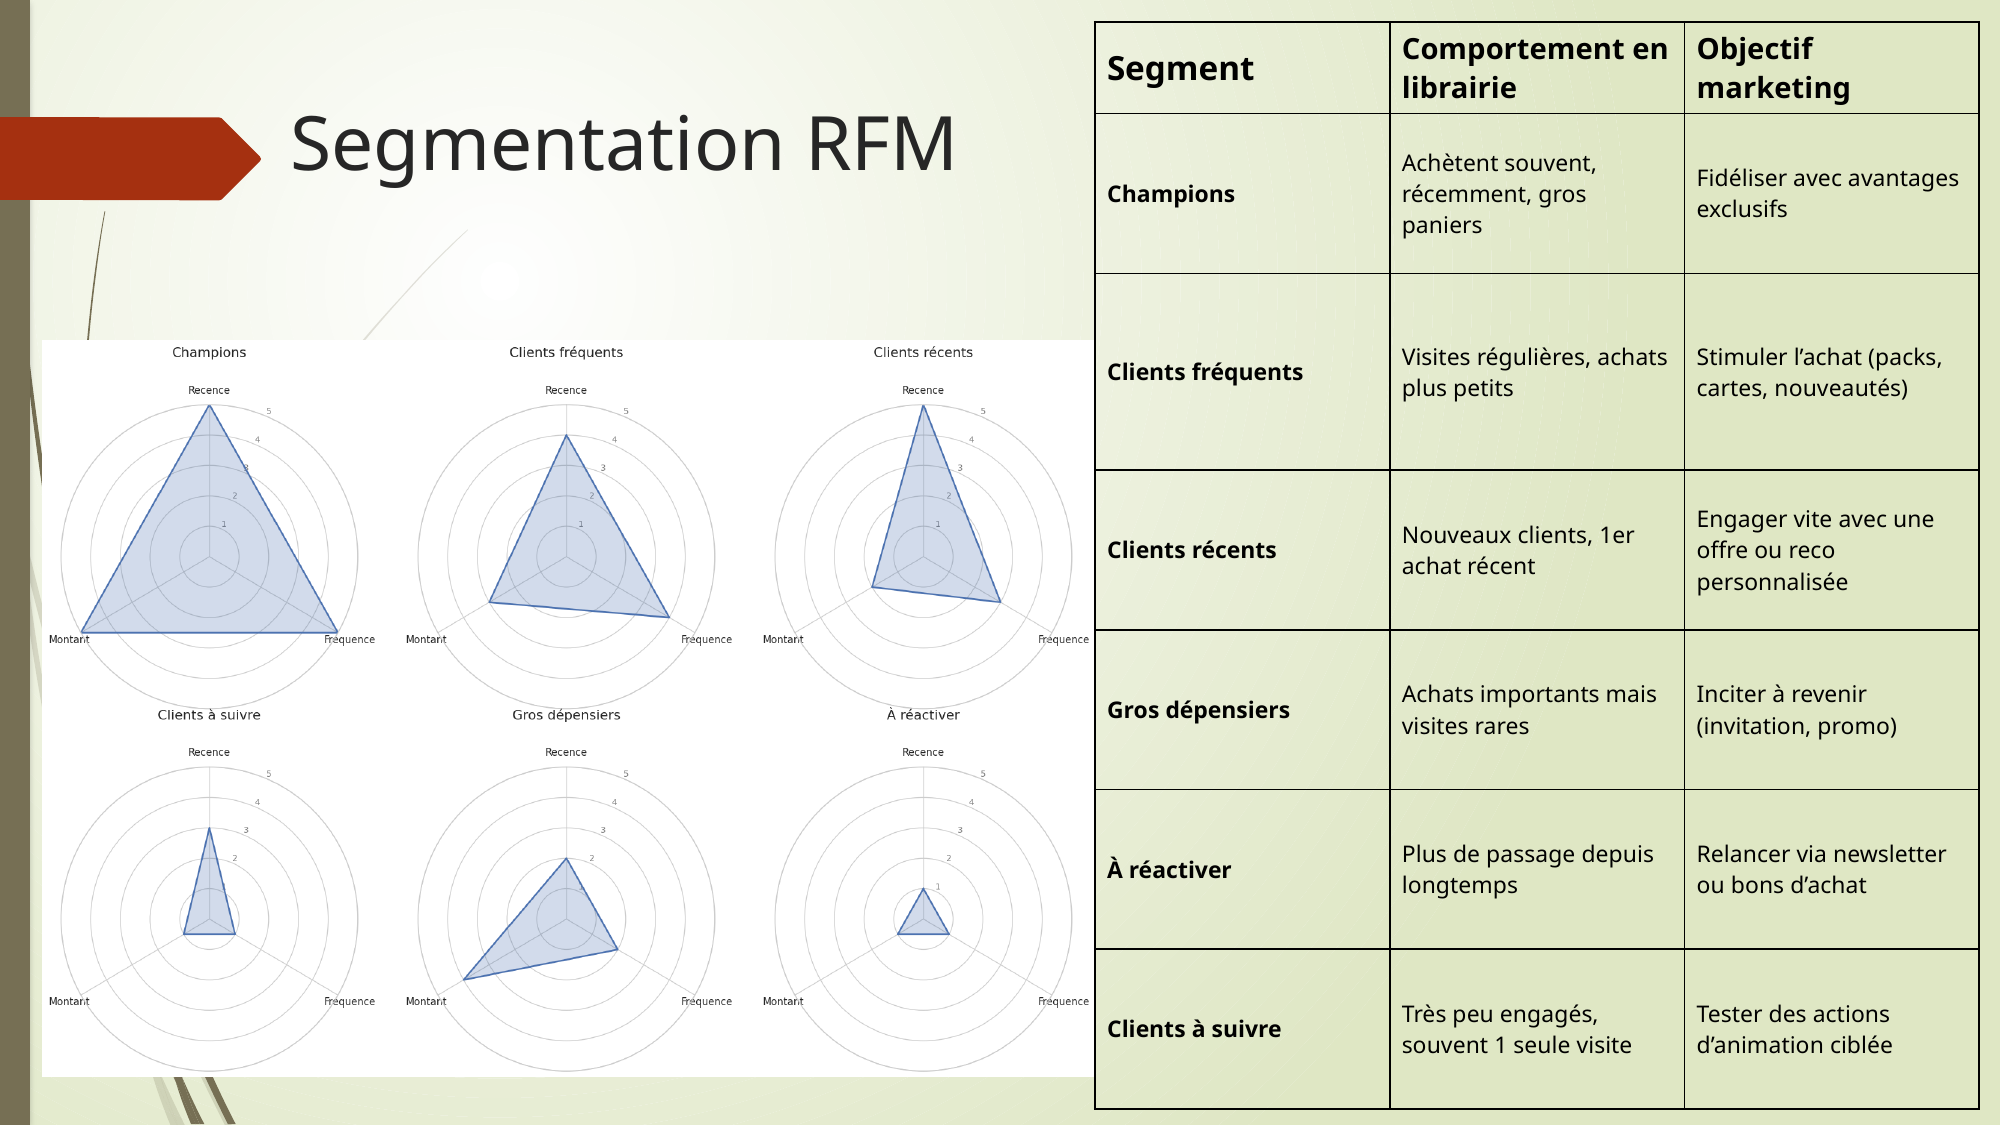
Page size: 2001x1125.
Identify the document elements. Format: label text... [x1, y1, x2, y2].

table_cell Achètent souvent, récemment, gros paniers [1391, 114, 1684, 273]
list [42, 339, 1095, 1077]
table_cell Clients récents [1099, 471, 1389, 629]
table_cell Visites régulières, achats plus petits [1391, 274, 1684, 469]
table_header Segment [1096, 23, 1389, 113]
table_cell Stimuler l’achat (packs, cartes, nouveautés) [1685, 274, 1978, 469]
table_cell À réactiver [1099, 790, 1389, 948]
table_cell Gros dépensiers [1099, 631, 1389, 789]
table_cell Engager vite avec une offre ou reco personnalisée [1685, 471, 1978, 629]
title Segmentation RFM [275, 88, 1061, 217]
table_cell Achats importants mais visites rares [1391, 631, 1684, 789]
table_header Objectif marketing [1685, 23, 1978, 113]
table_cell Champions [1096, 114, 1389, 273]
table_cell Plus de passage depuis longtemps [1391, 790, 1684, 948]
table_cell Très peu engagés, souvent 1 seule visite [1391, 950, 1684, 1108]
table_cell Nouveaux clients, 1er achat récent [1391, 471, 1684, 629]
table_cell Clients fréquents [1096, 274, 1389, 469]
table_cell Fidéliser avec avantages exclusifs [1685, 114, 1978, 273]
table_cell Relancer via newsletter ou bons d’achat [1685, 790, 1978, 948]
table_cell Clients à suivre [1096, 950, 1389, 1108]
table_cell Inciter à revenir (invitation, promo) [1685, 631, 1978, 789]
table_header Comportement en librairie [1391, 23, 1684, 113]
table_cell Tester des actions d’animation ciblée [1685, 950, 1978, 1108]
